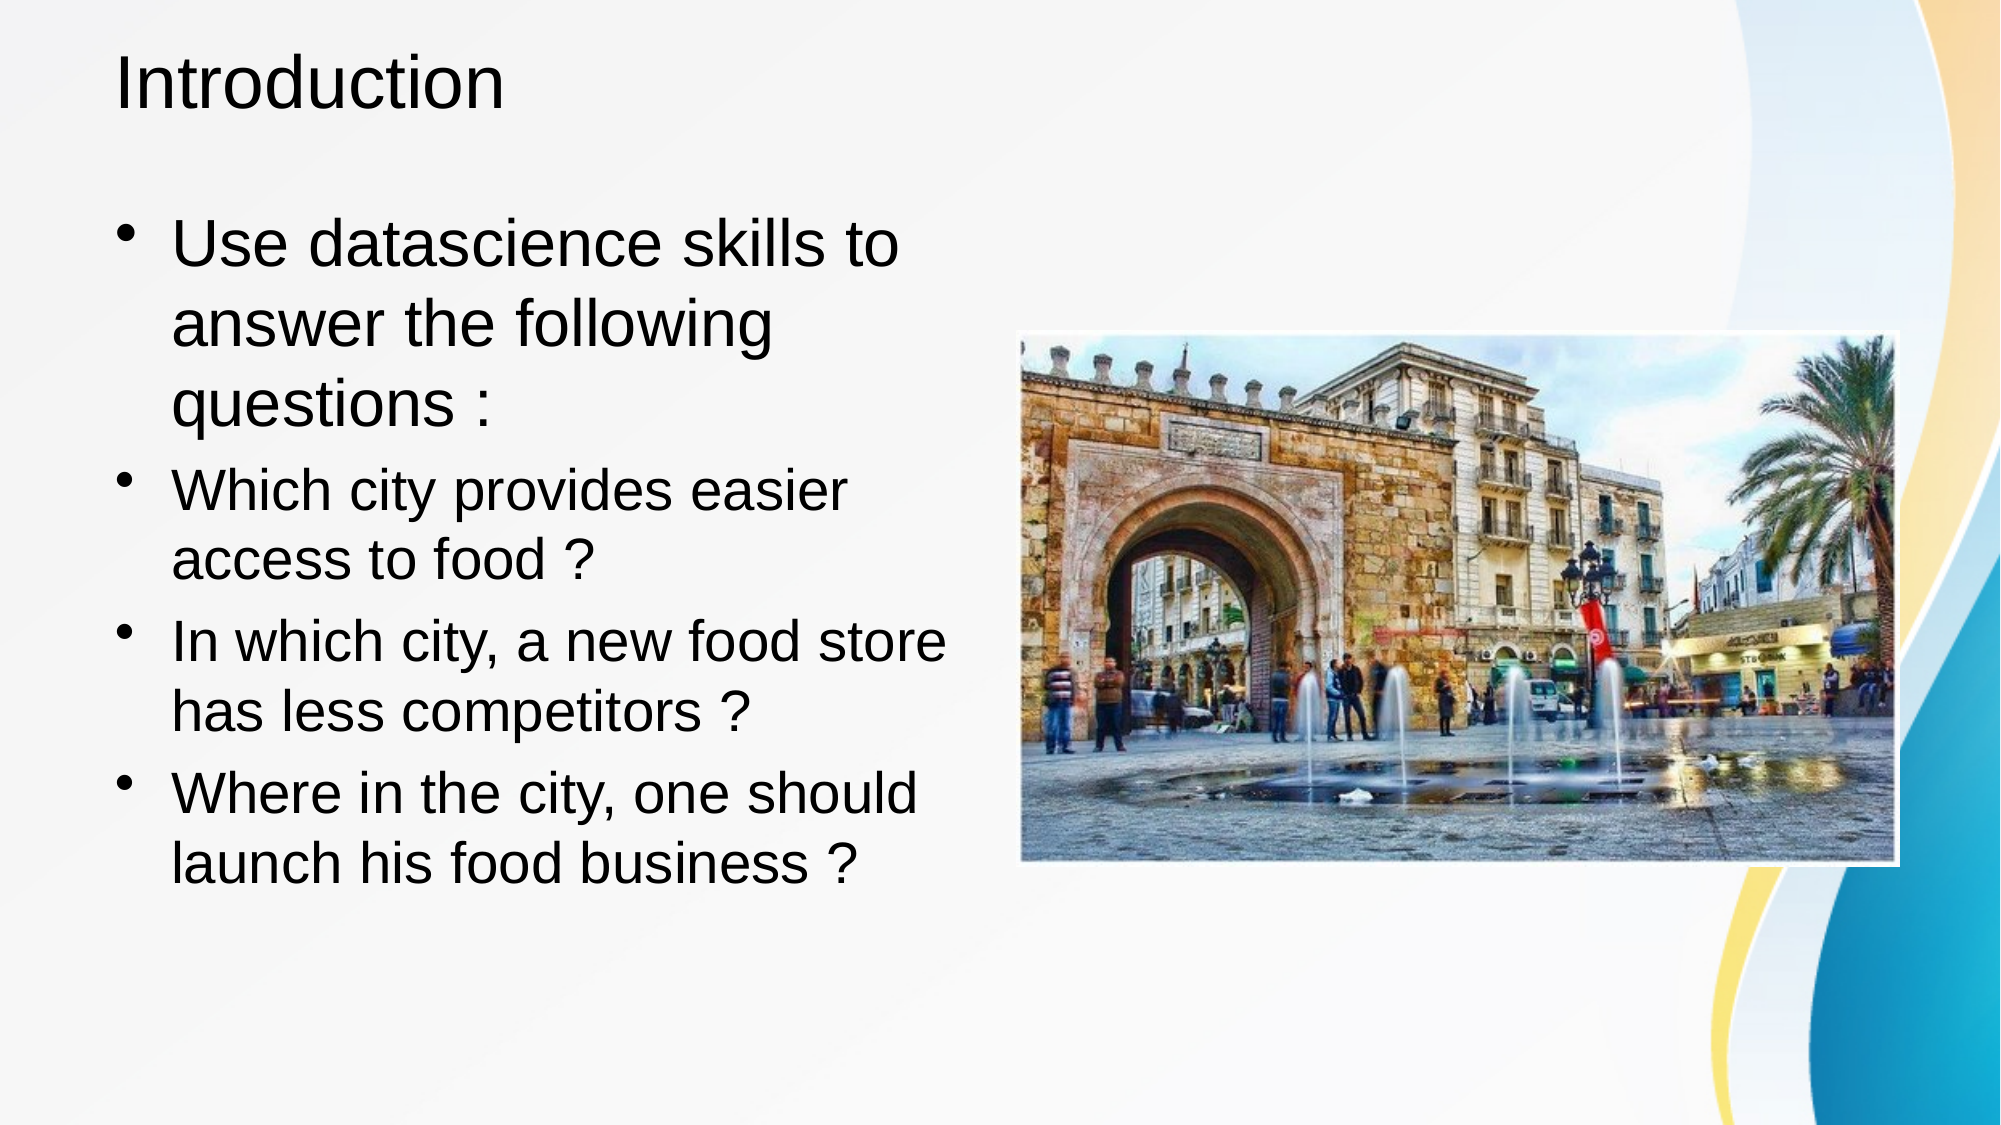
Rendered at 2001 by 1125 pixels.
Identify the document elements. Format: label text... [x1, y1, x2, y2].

title Introduction [99, 30, 1901, 127]
picture [0, 0, 2001, 1125]
list Use datascience skills to answer the following questions : Which city provides easier access to food ? In which city, a new food store has less competitors ? Where in the city, one should launch his food business ? [99, 192, 984, 1006]
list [1016, 330, 1900, 867]
